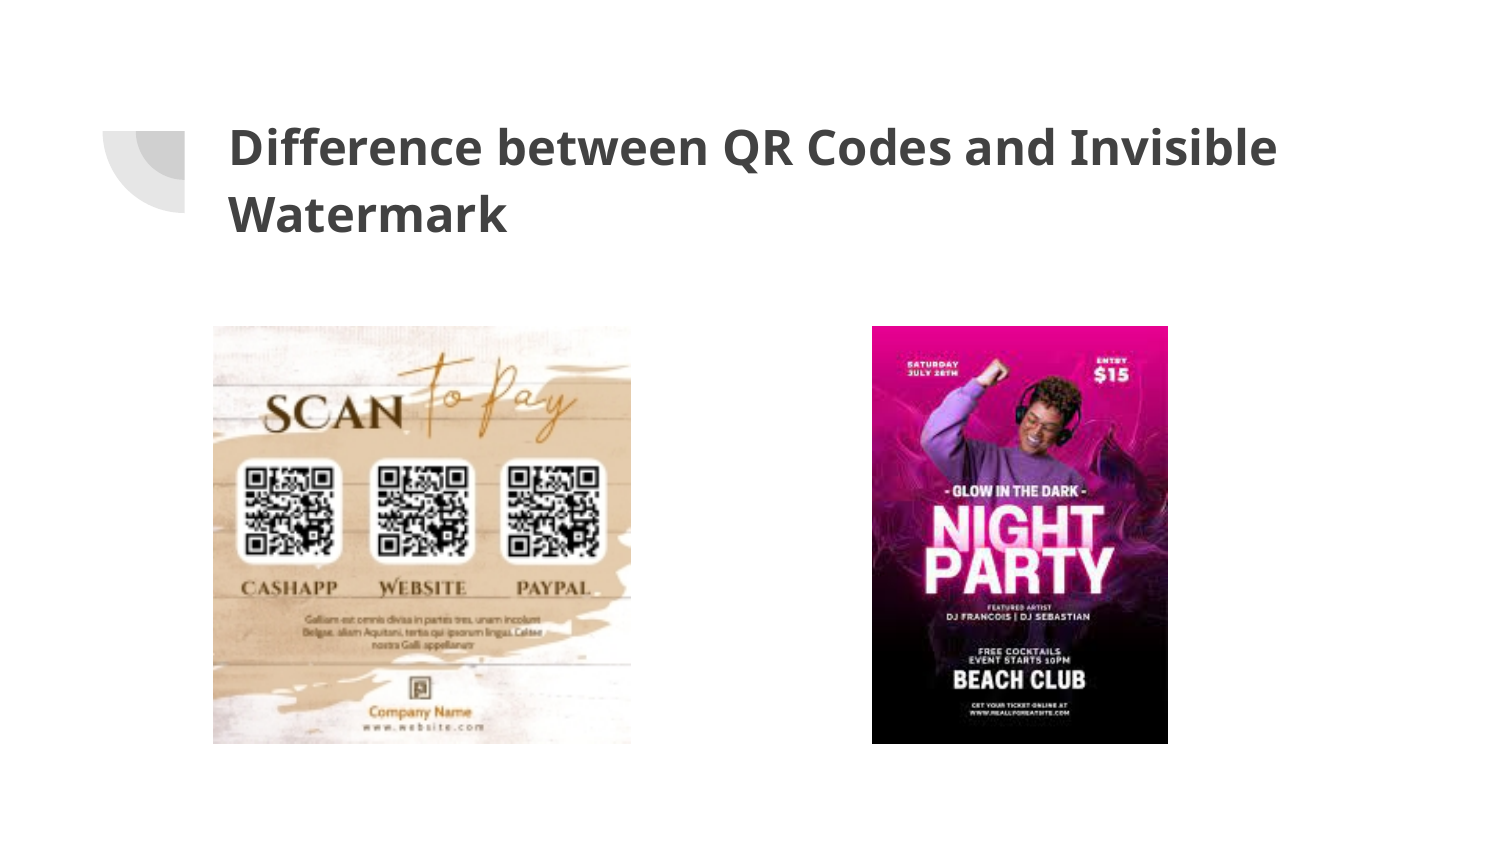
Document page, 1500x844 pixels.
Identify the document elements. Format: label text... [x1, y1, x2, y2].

picture [872, 326, 1169, 744]
picture [213, 326, 631, 744]
title Difference between QR Codes and Invisible Watermark [213, 98, 1368, 263]
